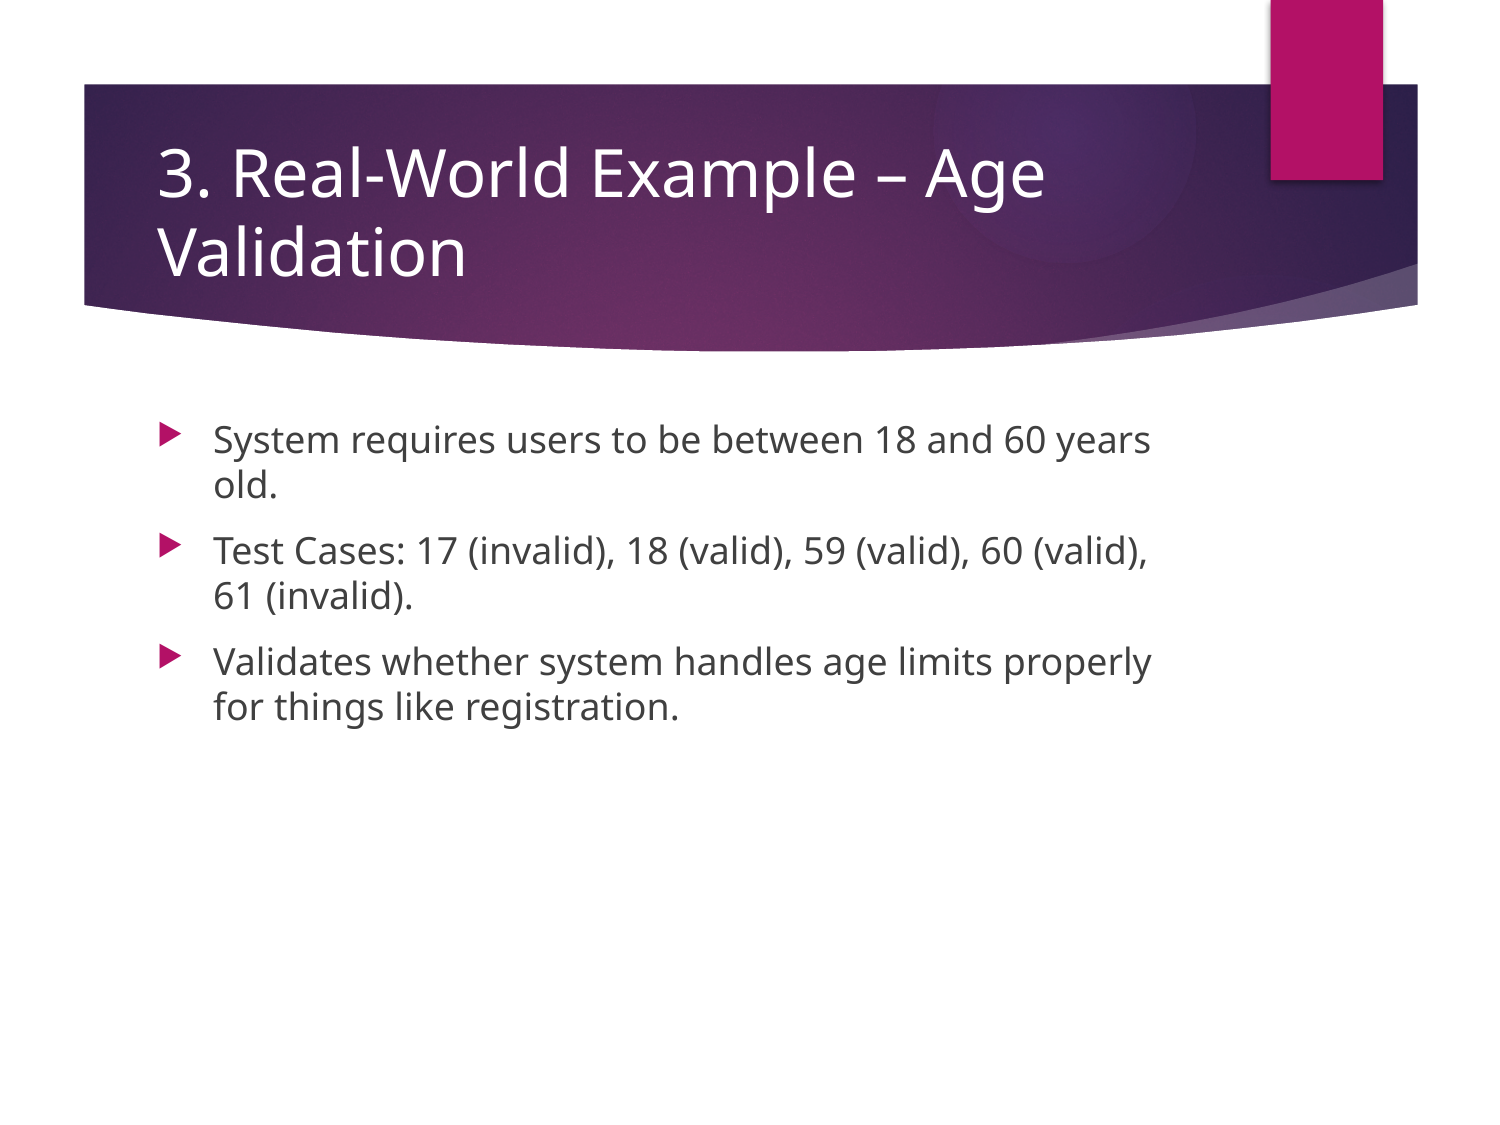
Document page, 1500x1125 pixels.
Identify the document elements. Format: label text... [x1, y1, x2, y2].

title 3. Real-World Example – Age Validation [142, 152, 1183, 269]
list System requires users to be between 18 and 60 years old. Test Cases: 17 (invalid), 18 (valid), 59 (valid), 60 (valid), 61 (invalid). Validates whether system handles age limits properly for things like registration. [141, 408, 1183, 988]
